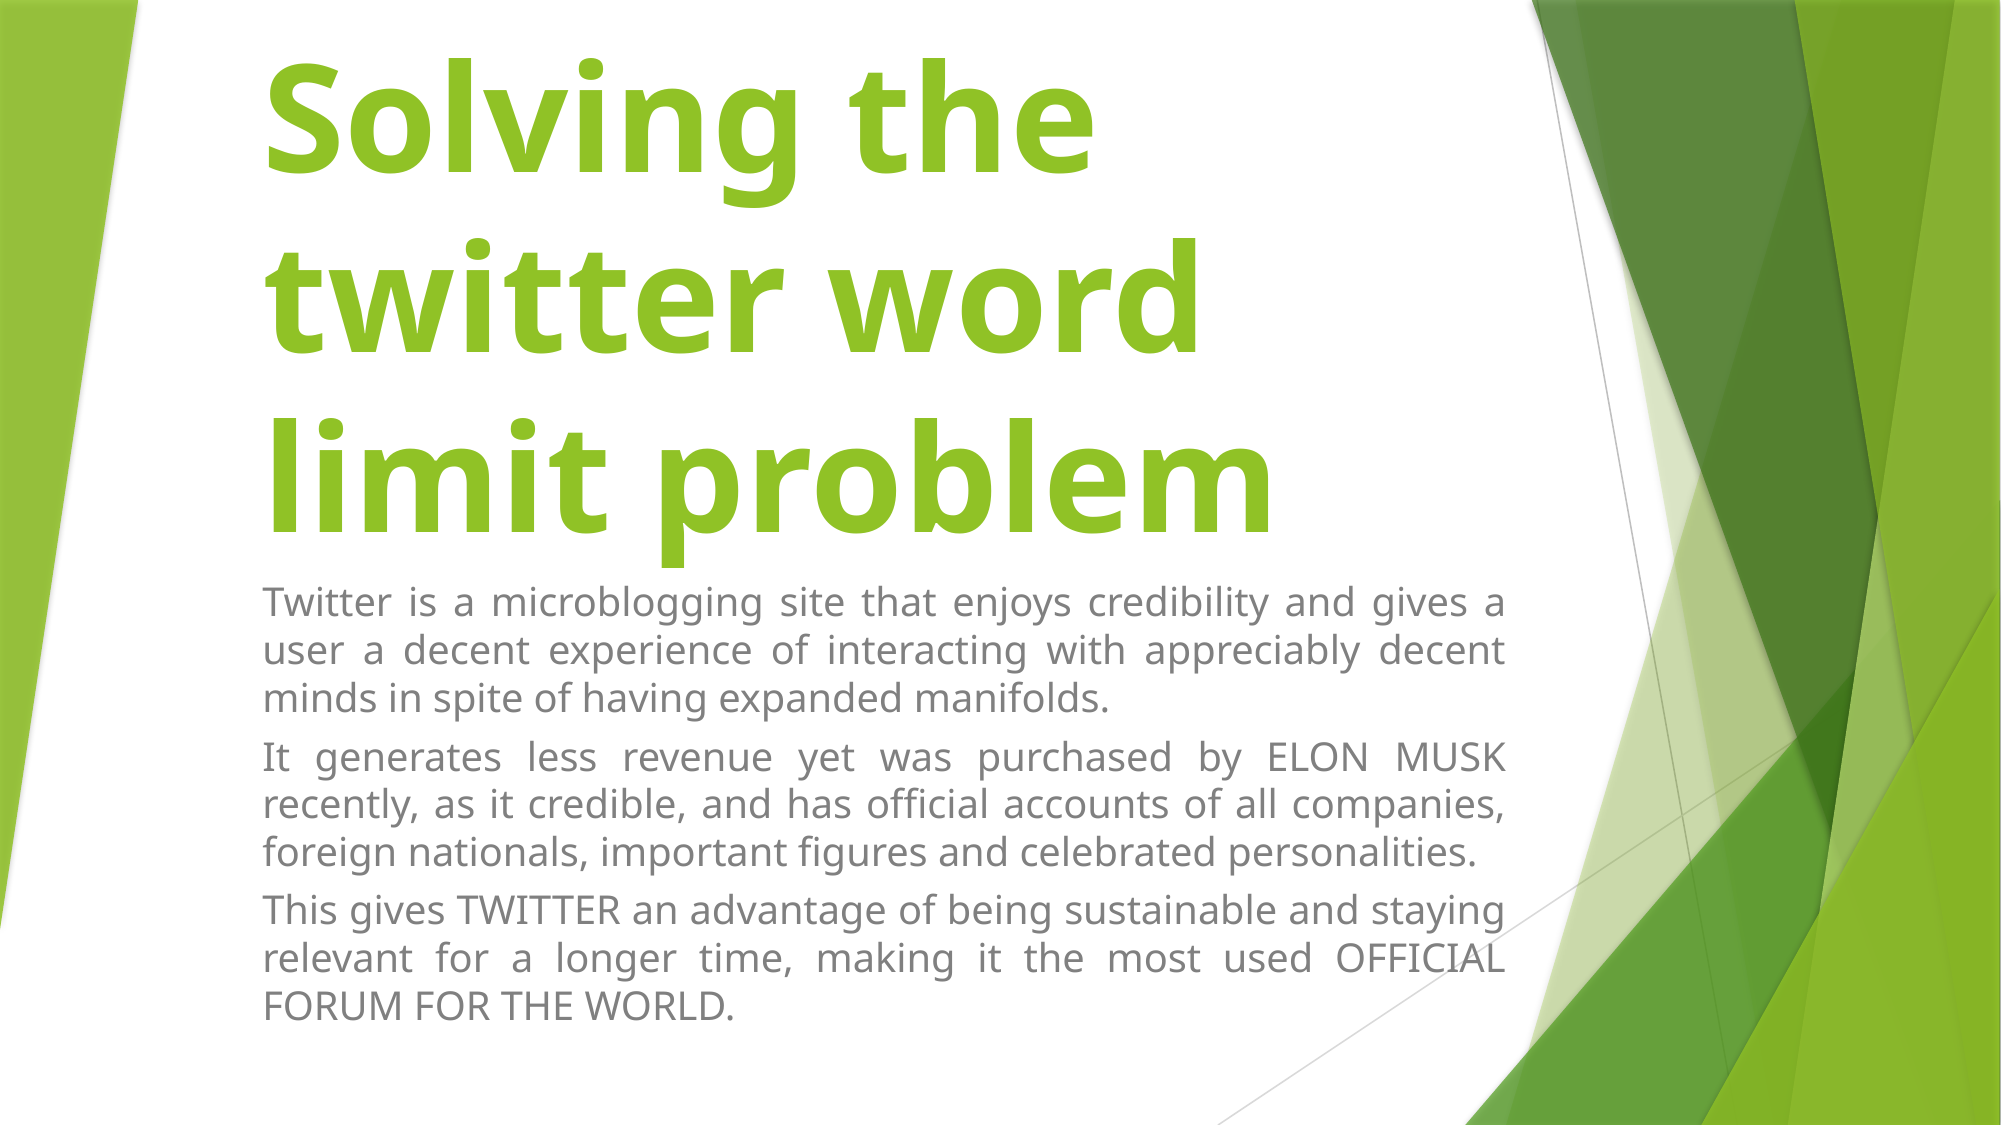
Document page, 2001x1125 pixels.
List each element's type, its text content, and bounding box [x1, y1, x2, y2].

subtitle Twitter is a microblogging site that enjoys credibility and gives a user a decent experience of interacting with appreciably decent minds in spite of having expanded manifolds. It generates less revenue yet was purchased by ELON MUSK recently, as it credible, and has official accounts of all companies, foreign nationals, important figures and celebrated personalities. This gives TWITTER an advantage of being sustainable and staying relevant for a longer time, making it the most used OFFICIAL FORUM FOR THE WORLD. [247, 569, 1522, 1087]
title Solving the twitter word limit problem [247, 299, 1522, 569]
